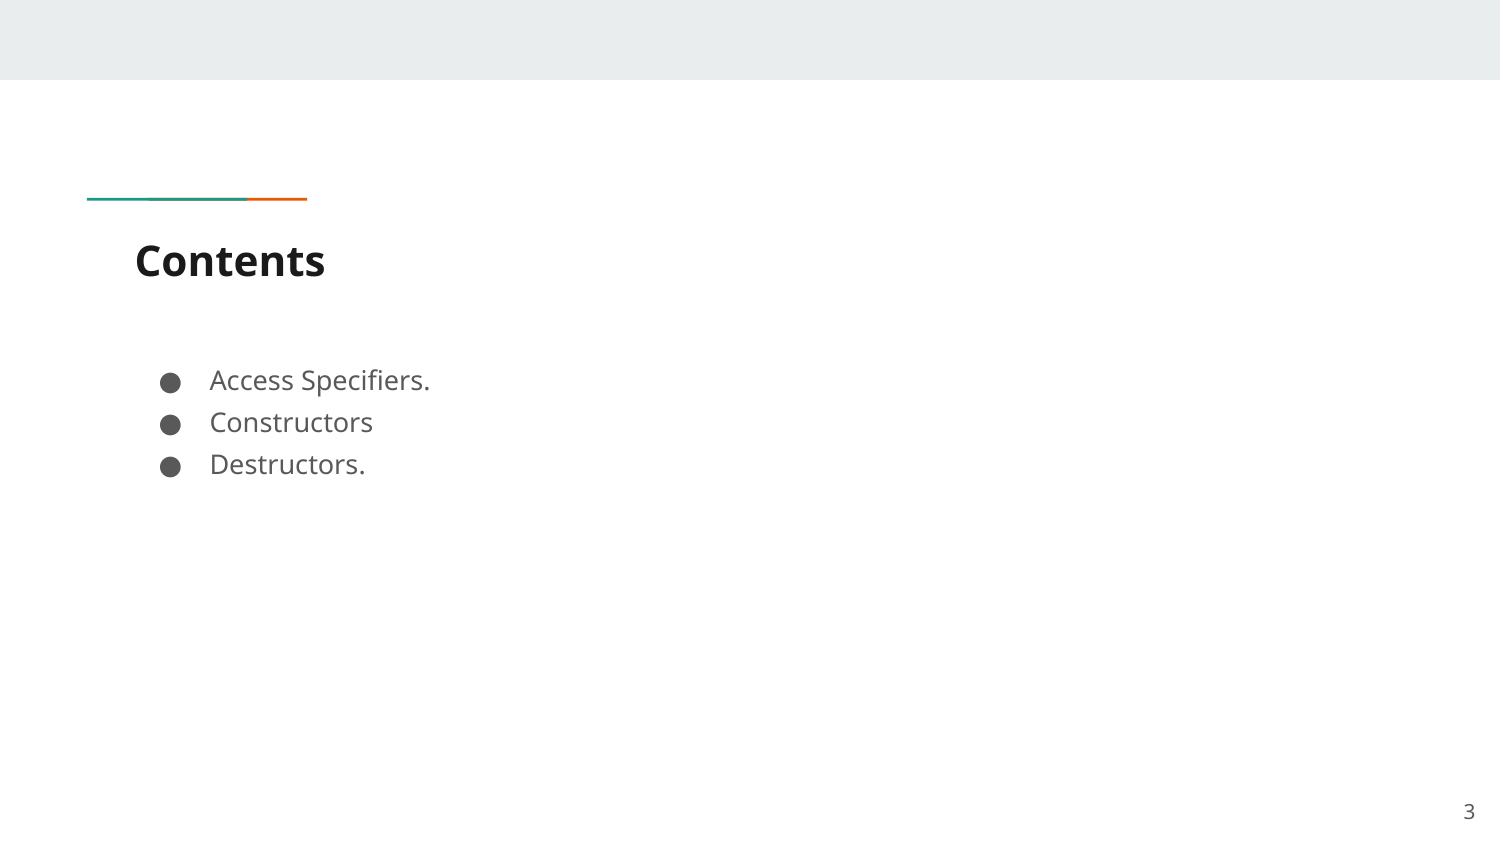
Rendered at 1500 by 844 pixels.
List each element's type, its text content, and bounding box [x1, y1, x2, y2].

title Contents [119, 216, 1381, 305]
slide_number ‹#› [1400, 779, 1491, 844]
list Access Specifiers. Constructors Destructors. [119, 341, 1381, 712]
